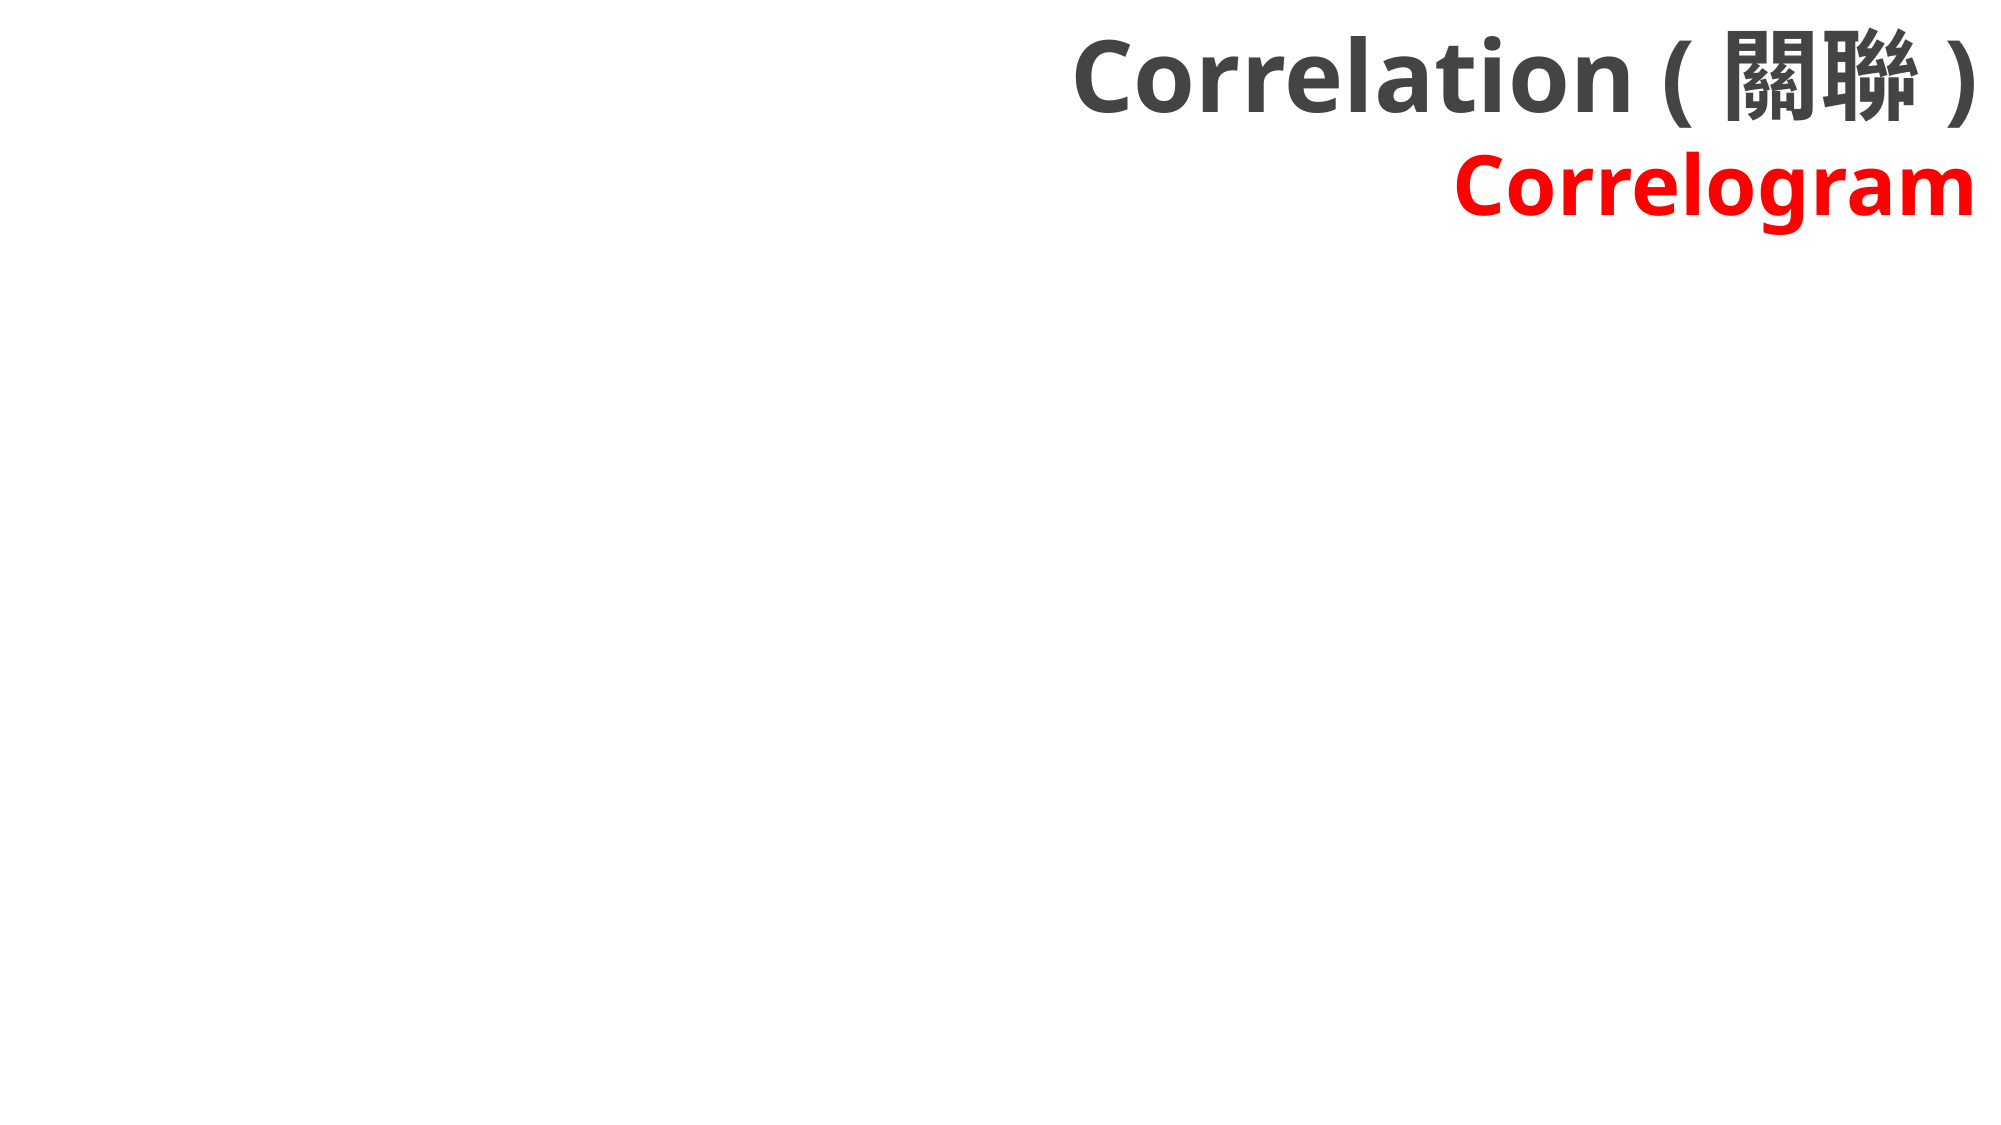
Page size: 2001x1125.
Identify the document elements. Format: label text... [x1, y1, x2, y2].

text_box Correlation (關聯) Correlogram [993, 5, 1994, 240]
